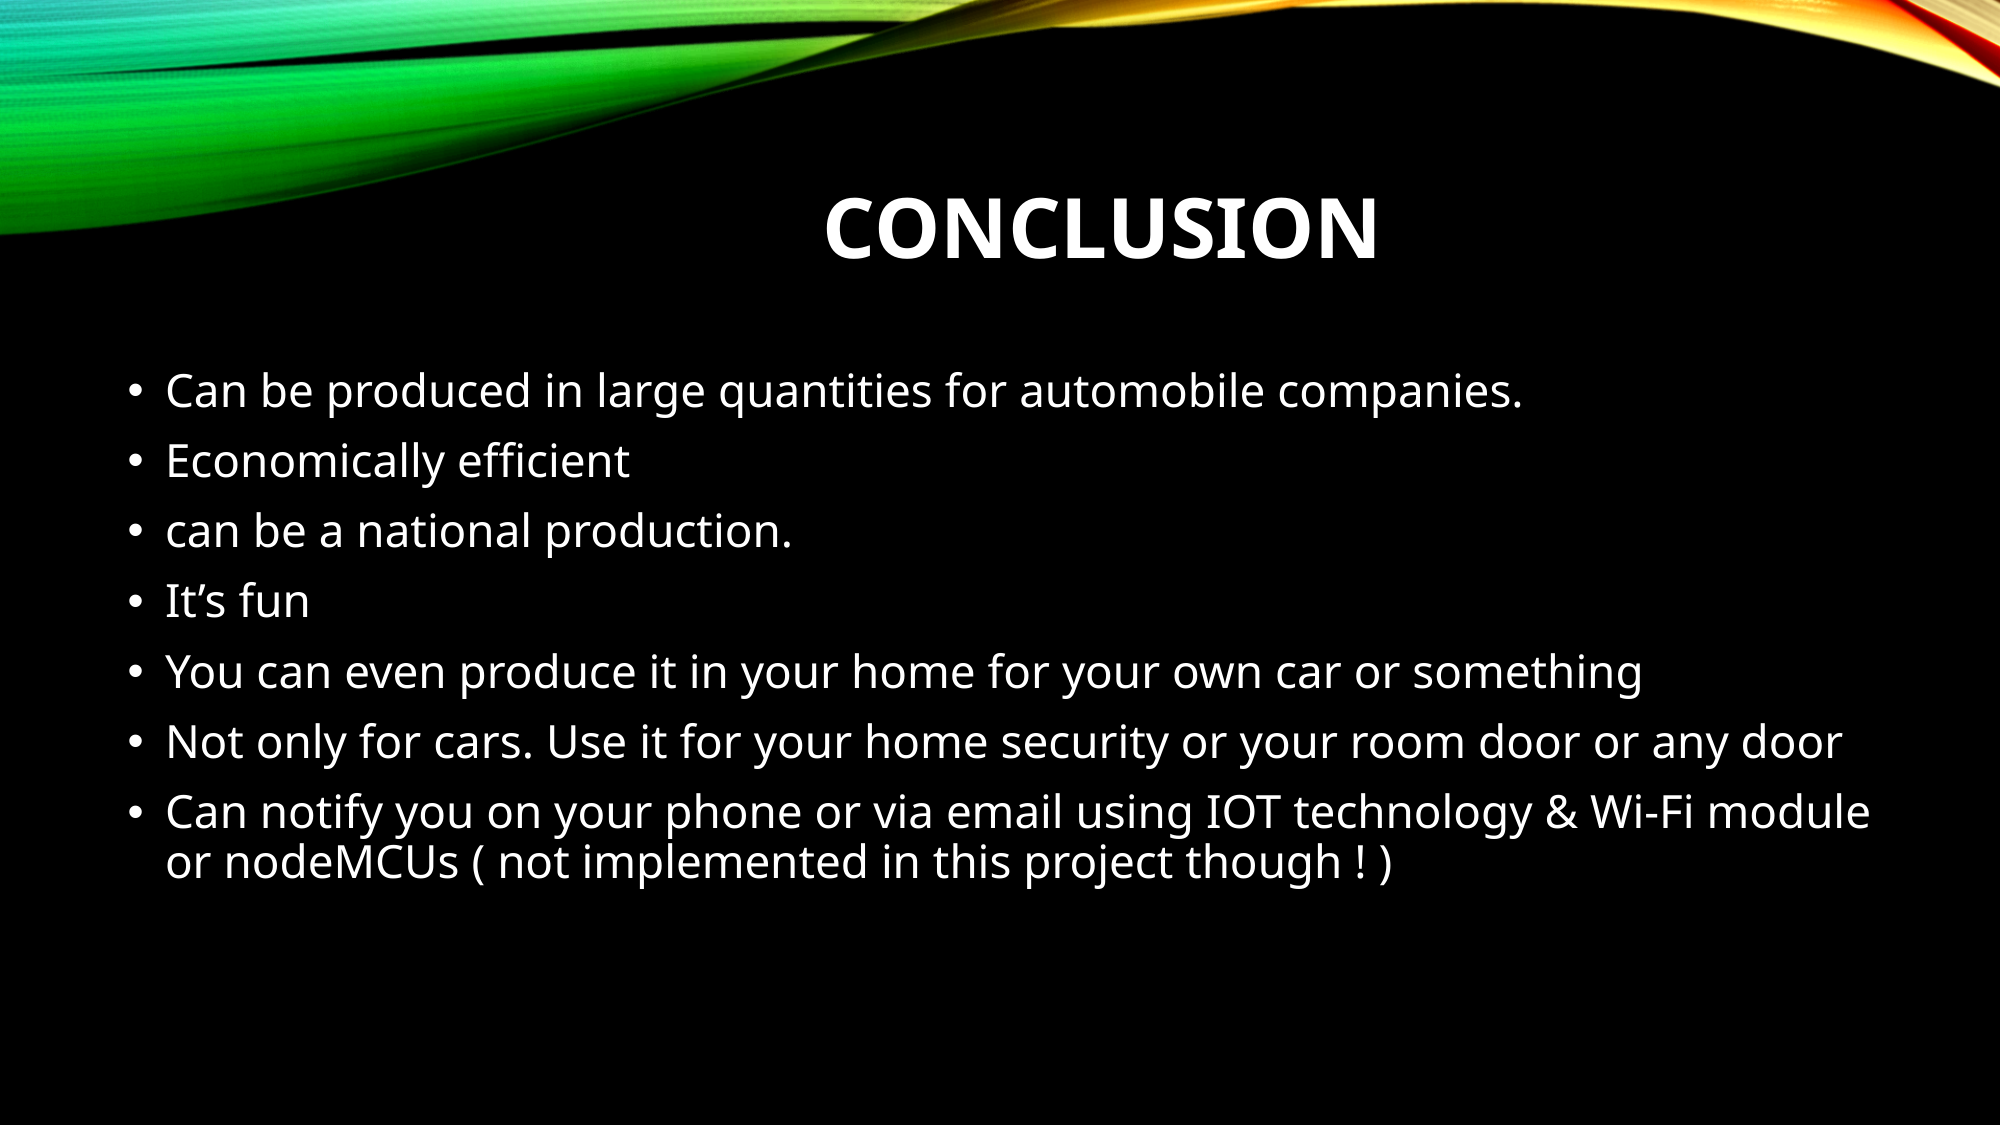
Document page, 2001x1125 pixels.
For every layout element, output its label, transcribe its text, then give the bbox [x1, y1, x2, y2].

list Can be produced in large quantities for automobile companies. Economically efficient can be a national production. It’s fun You can even produce it in your home for your own car or something Not only for cars. Use it for your home security or your room door or any door Can notify you on your phone or via email using IOT technology & Wi-Fi module or nodeMCUs ( not implemented in this project though ! ) [112, 360, 1888, 1021]
title Conclusion [339, 125, 1888, 338]
picture [0, 0, 2000, 237]
